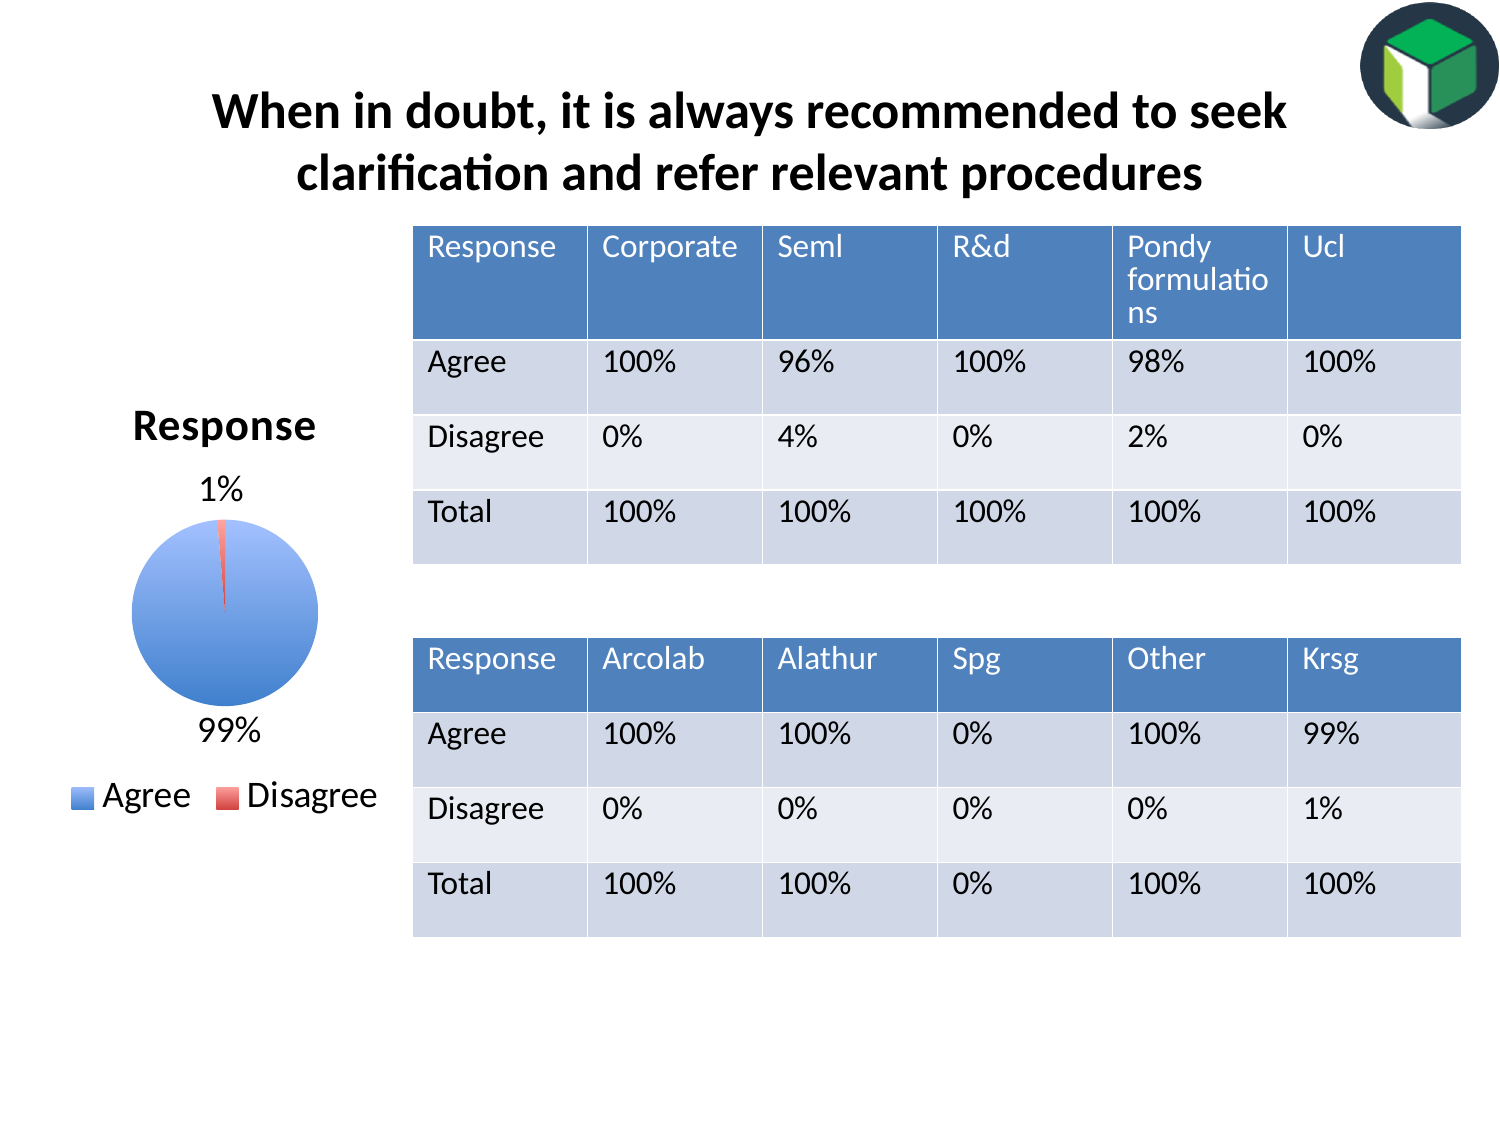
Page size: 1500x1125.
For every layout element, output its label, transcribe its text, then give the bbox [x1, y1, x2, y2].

table_cell 100% [1113, 491, 1287, 564]
table_cell 100% [1288, 341, 1461, 414]
table_cell 0% [588, 788, 762, 862]
table_header Corporate [588, 226, 762, 339]
table_cell 100% [1113, 713, 1287, 787]
picture [1360, 2, 1499, 130]
table_cell 100% [938, 341, 1112, 414]
table_header Pondy formulations [1113, 226, 1287, 339]
table_cell 100% [763, 713, 937, 787]
table_cell 0% [1113, 788, 1287, 862]
table_cell Agree [413, 341, 587, 414]
table_cell 96% [763, 341, 937, 414]
table_cell 100% [938, 491, 1112, 564]
table_header Response [454, 638, 587, 712]
table_cell Agree [454, 713, 587, 787]
table_cell 0% [938, 788, 1112, 862]
table_cell 0% [1288, 416, 1461, 489]
title When in doubt, it is always recommended to seek clarification and refer relevant procedures [75, 45, 1425, 233]
table_cell 100% [588, 863, 762, 937]
table_cell 0% [938, 416, 1112, 489]
table_cell 100% [1288, 491, 1461, 564]
table_cell 4% [763, 416, 937, 489]
table_cell 1% [1288, 788, 1461, 862]
table_cell 0% [763, 788, 937, 862]
table_header R&d [938, 226, 1112, 339]
table_cell 0% [938, 713, 1112, 787]
table_header Alathur [763, 638, 937, 712]
table_header Seml [763, 226, 937, 339]
table_cell 0% [938, 863, 1112, 937]
table_header Ucl [1288, 226, 1461, 339]
table_cell 100% [763, 491, 937, 564]
table_header Other [1113, 638, 1287, 712]
table_header Krsg [1288, 638, 1461, 712]
table_cell 0% [588, 416, 762, 489]
table_header Spg [938, 638, 1112, 712]
table_cell 100% [588, 713, 762, 787]
table_cell 99% [1288, 713, 1461, 787]
table_cell 2% [1113, 416, 1287, 489]
table_cell Total [413, 863, 587, 937]
table_cell 100% [588, 491, 762, 564]
table_cell Disagree [413, 788, 587, 862]
table_cell Total [454, 491, 587, 564]
table_cell 100% [763, 863, 937, 937]
table_cell 98% [1113, 341, 1287, 414]
chart [0, 374, 451, 826]
table_header Response [413, 226, 587, 339]
table_header Arcolab [588, 638, 762, 712]
table_cell 100% [1113, 863, 1287, 937]
table_cell 100% [588, 341, 762, 414]
table_cell Disagree [454, 416, 587, 489]
table_cell 100% [1288, 863, 1461, 937]
